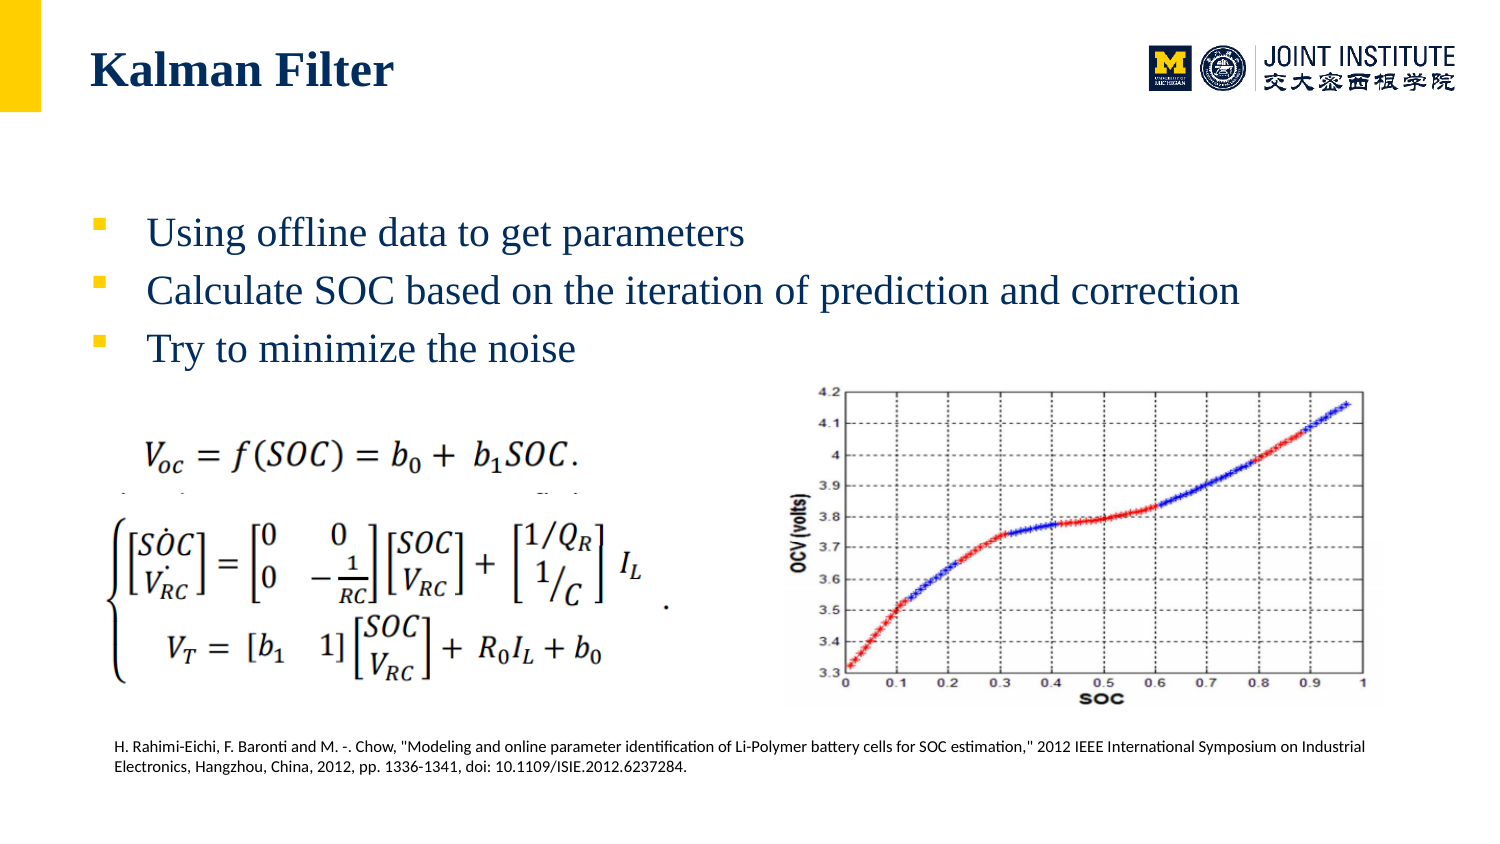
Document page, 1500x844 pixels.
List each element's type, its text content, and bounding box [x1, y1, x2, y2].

list Using offline data to get parameters Calculate SOC based on the iteration of prediction and correction Try to minimize the noise [75, 196, 1425, 754]
picture [761, 374, 1424, 716]
text_box H. Rahimi-Eichi, F. Baronti and M. -. Chow, "Modeling and online parameter identification of Li-Polymer battery cells for SOC estimation," 2012 IEEE International Symposium on Industrial Electronics, Hangzhou, China, 2012, pp. 1336-1341, doi: 10.1109/ISIE.2012.6237284. [99, 728, 1388, 784]
title Kalman Filter [75, 26, 1105, 107]
picture [1139, 35, 1500, 98]
picture [69, 398, 744, 696]
